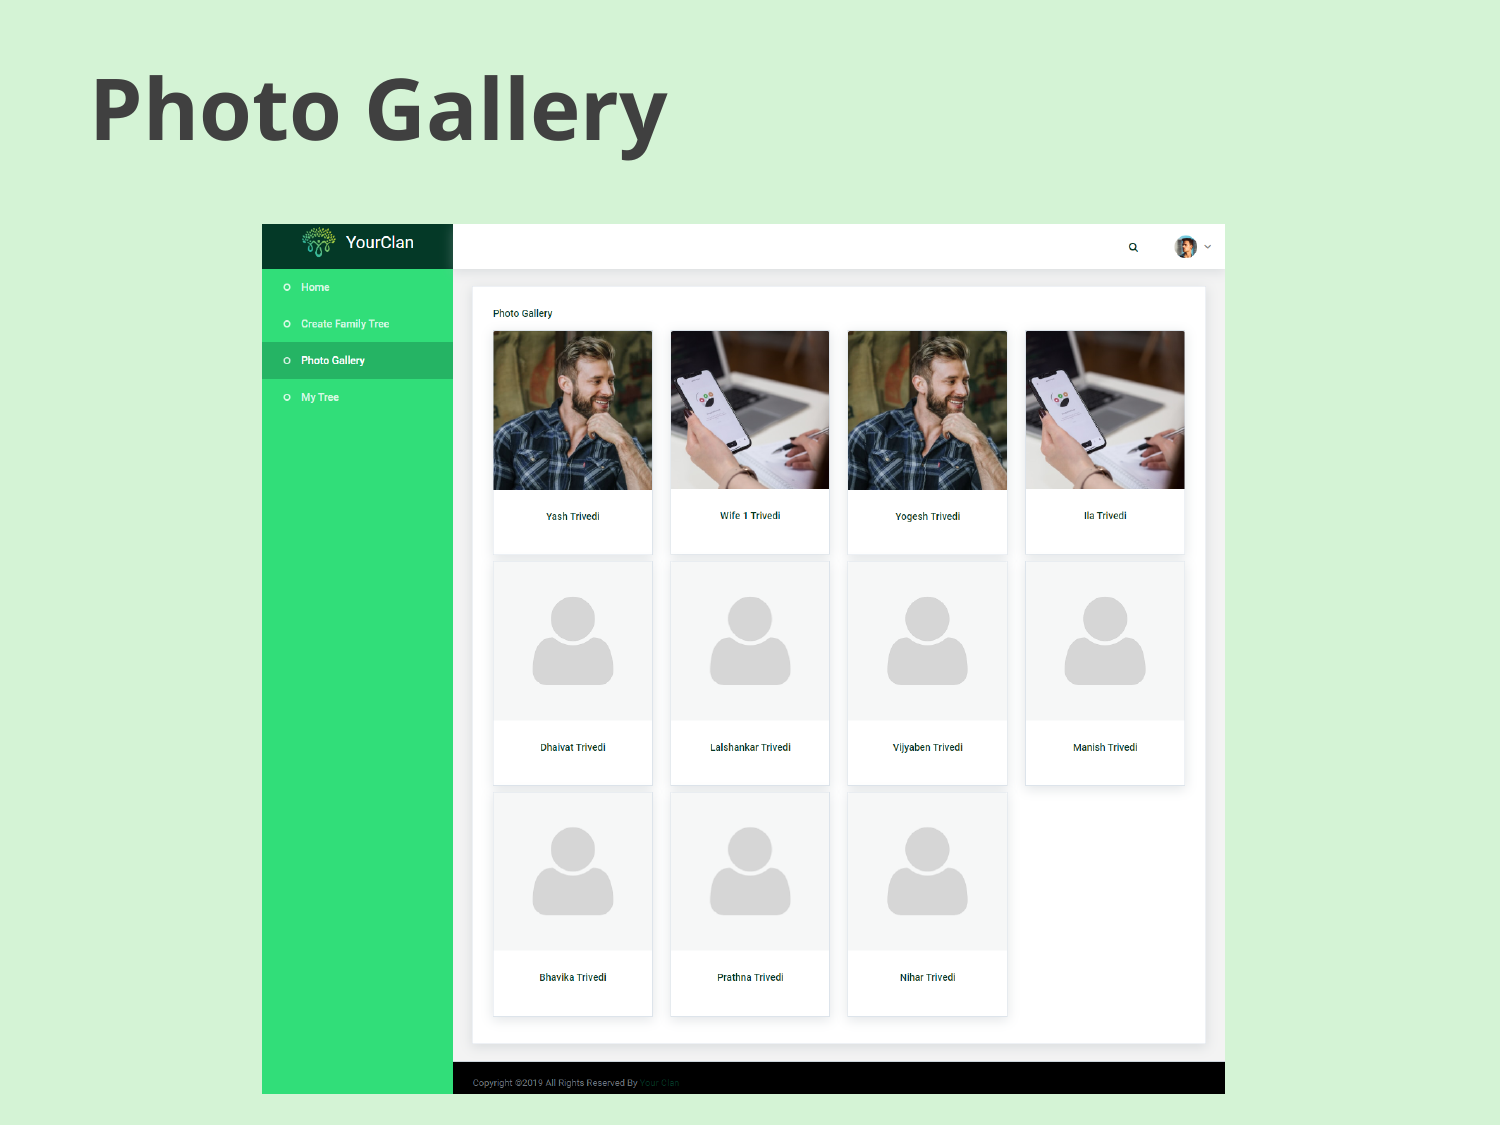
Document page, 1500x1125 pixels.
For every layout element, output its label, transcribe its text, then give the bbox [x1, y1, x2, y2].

title Photo Gallery [75, 24, 1425, 188]
picture [262, 224, 1226, 1094]
